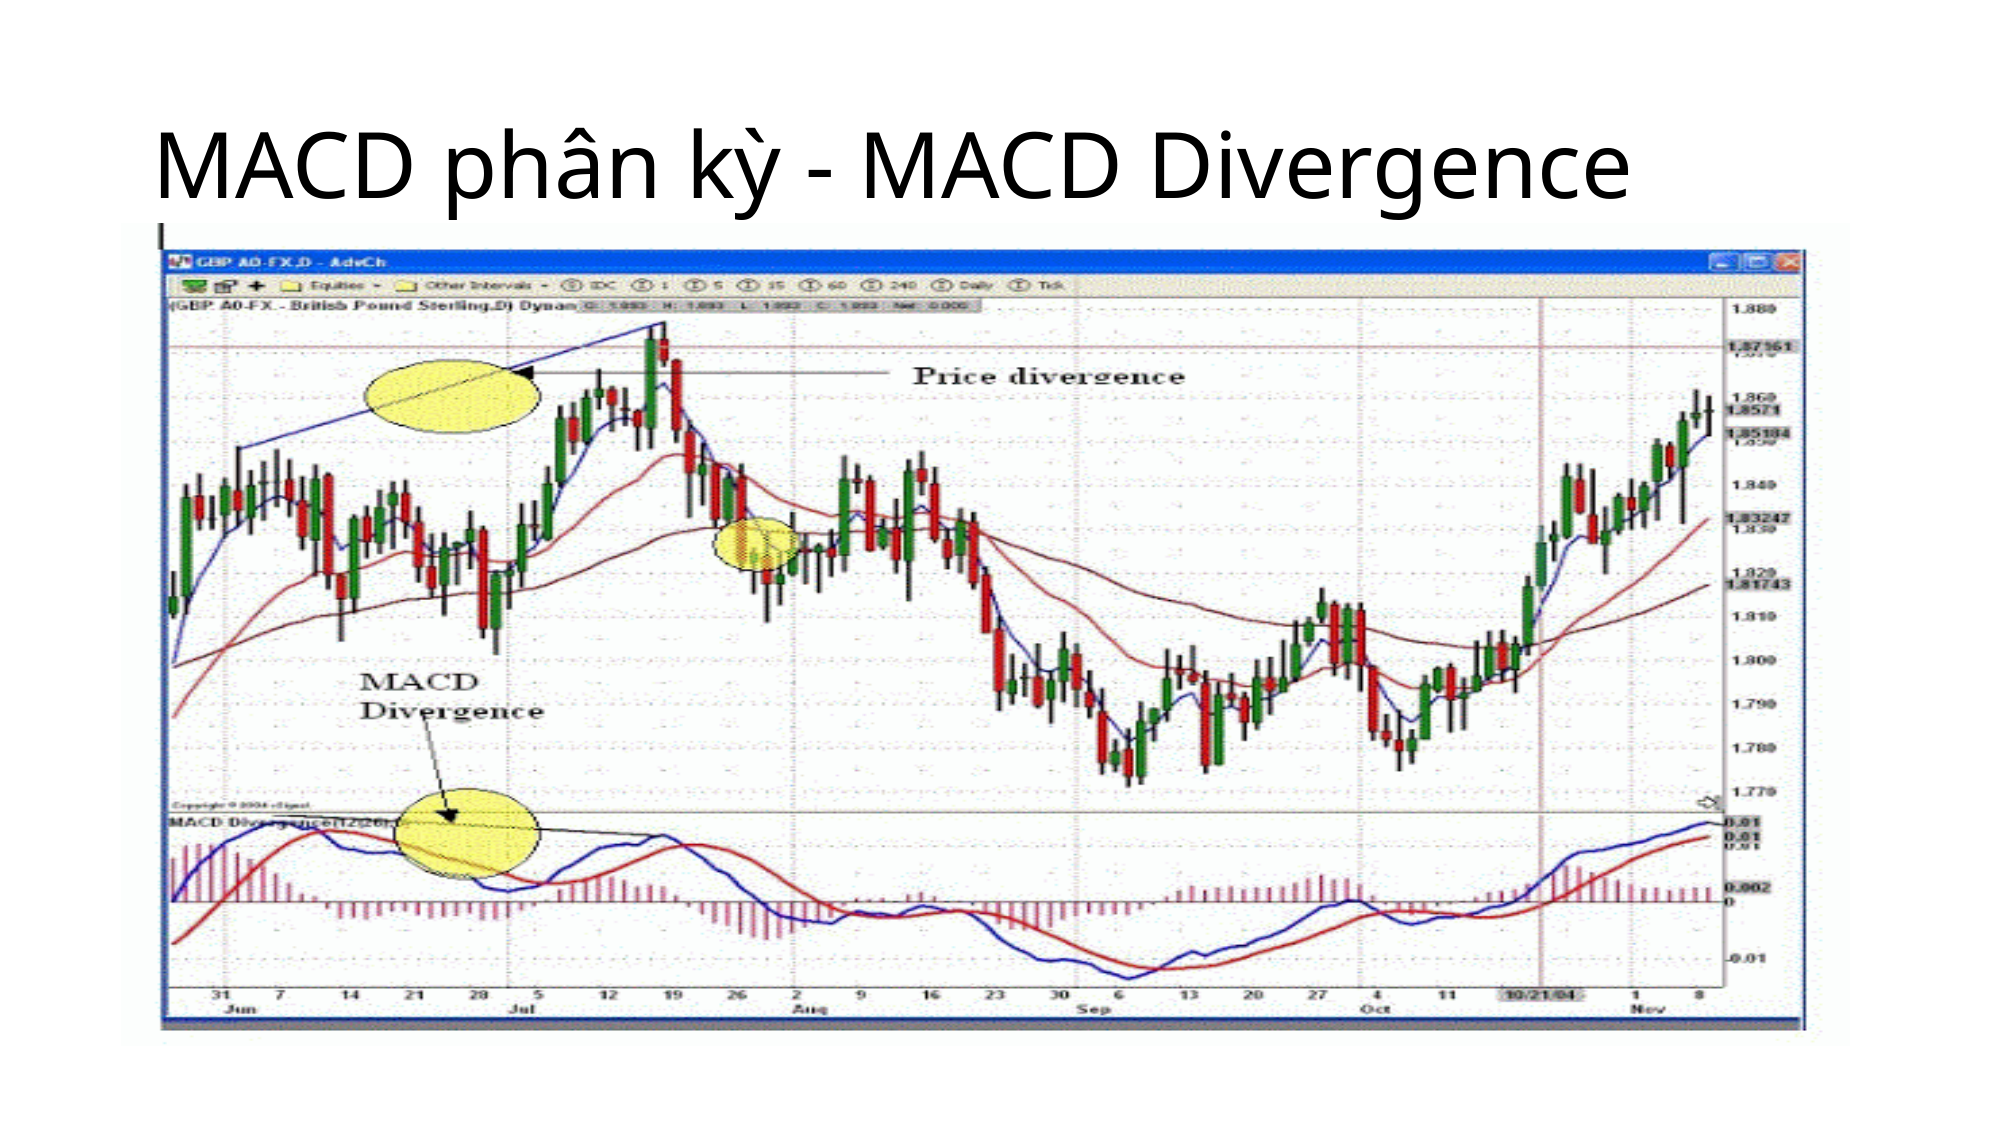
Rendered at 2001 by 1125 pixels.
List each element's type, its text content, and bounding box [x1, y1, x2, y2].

title MACD phân kỳ - MACD Divergence [137, 59, 1863, 278]
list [121, 223, 1850, 1046]
